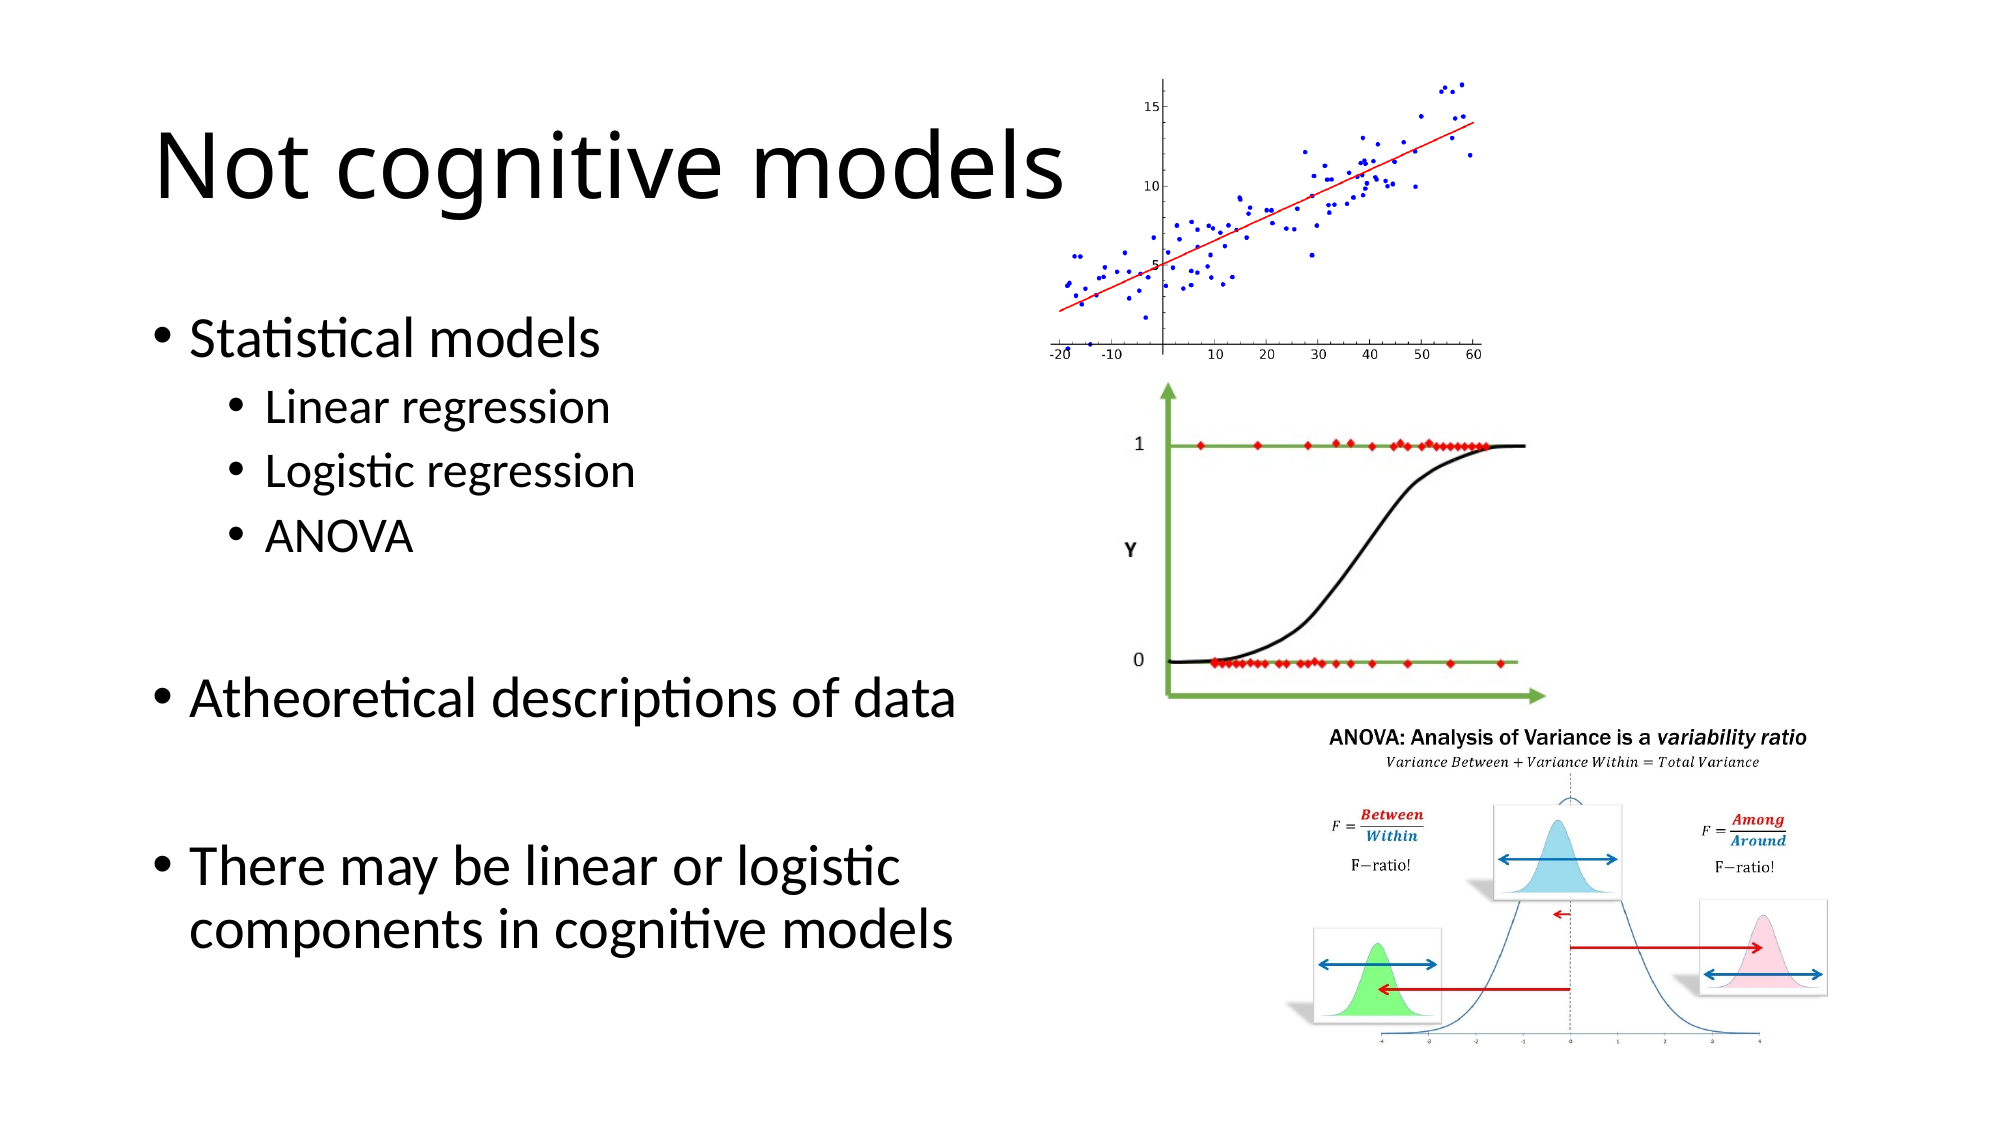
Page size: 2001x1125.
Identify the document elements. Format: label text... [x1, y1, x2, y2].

picture [1040, 70, 1489, 367]
picture [1109, 377, 1863, 1048]
title Not cognitive models [137, 59, 1863, 278]
list Statistical models Linear regression Logistic regression ANOVA Atheoretical descriptions of data There may be linear or logistic components in cognitive models [137, 299, 993, 1014]
